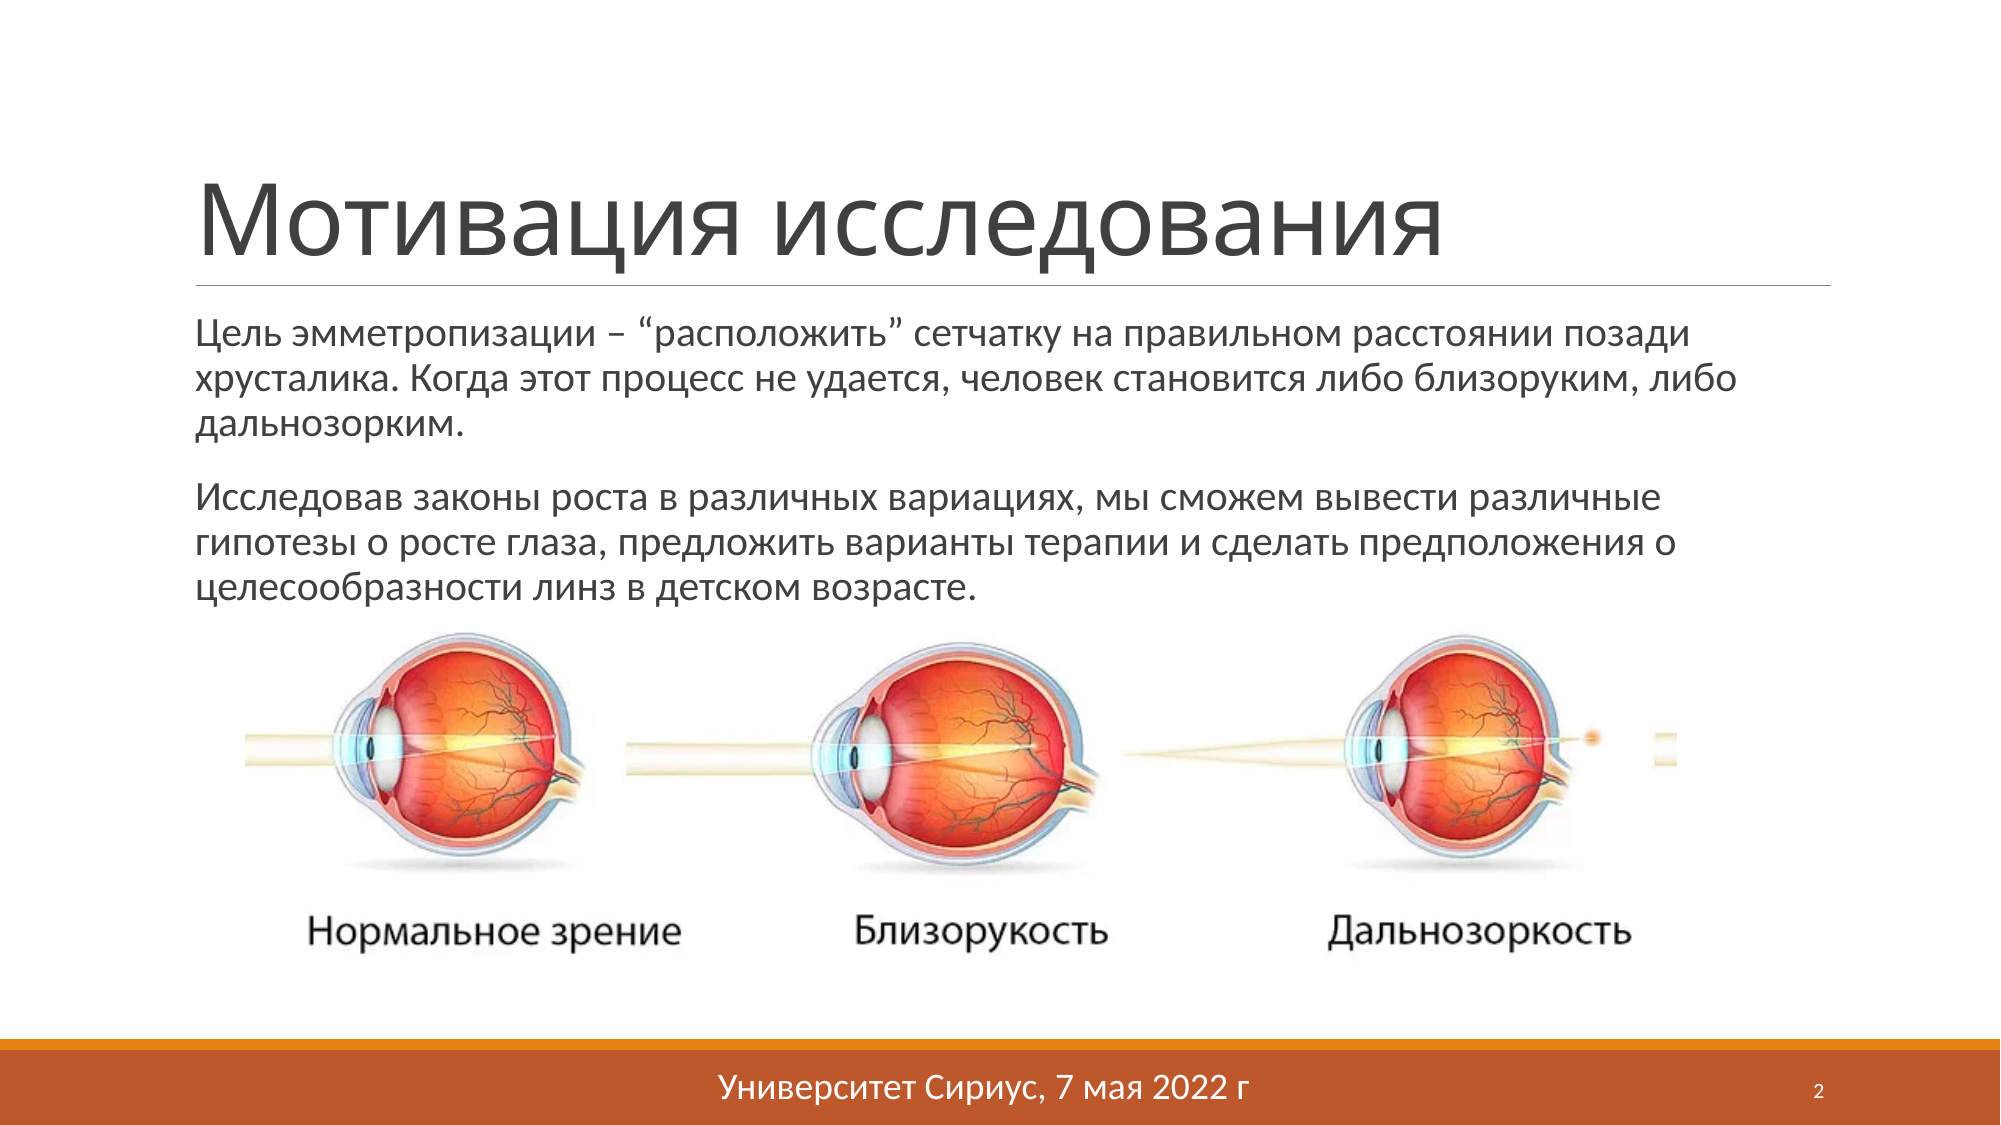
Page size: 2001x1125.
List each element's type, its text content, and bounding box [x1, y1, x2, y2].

slide_number 2 [1624, 1059, 1840, 1120]
title Мотивация исследования [180, 45, 1830, 284]
picture [244, 618, 1677, 1001]
text_box Университет Сириус, 7 мая 2022 г [675, 1054, 1293, 1114]
list Цель эмметропизации – “расположить” сетчатку на правильном расстоянии позади хрусталика. Когда этот процесс не удается, человек становится либо близоруким, либо дальнозорким. Исследовав законы роста в различных вариациях, мы сможем вывести различные гипотезы о росте глаза, предложить варианты терапии и сделать предположения о целесообразности линз в детском возрасте. [180, 302, 1830, 963]
